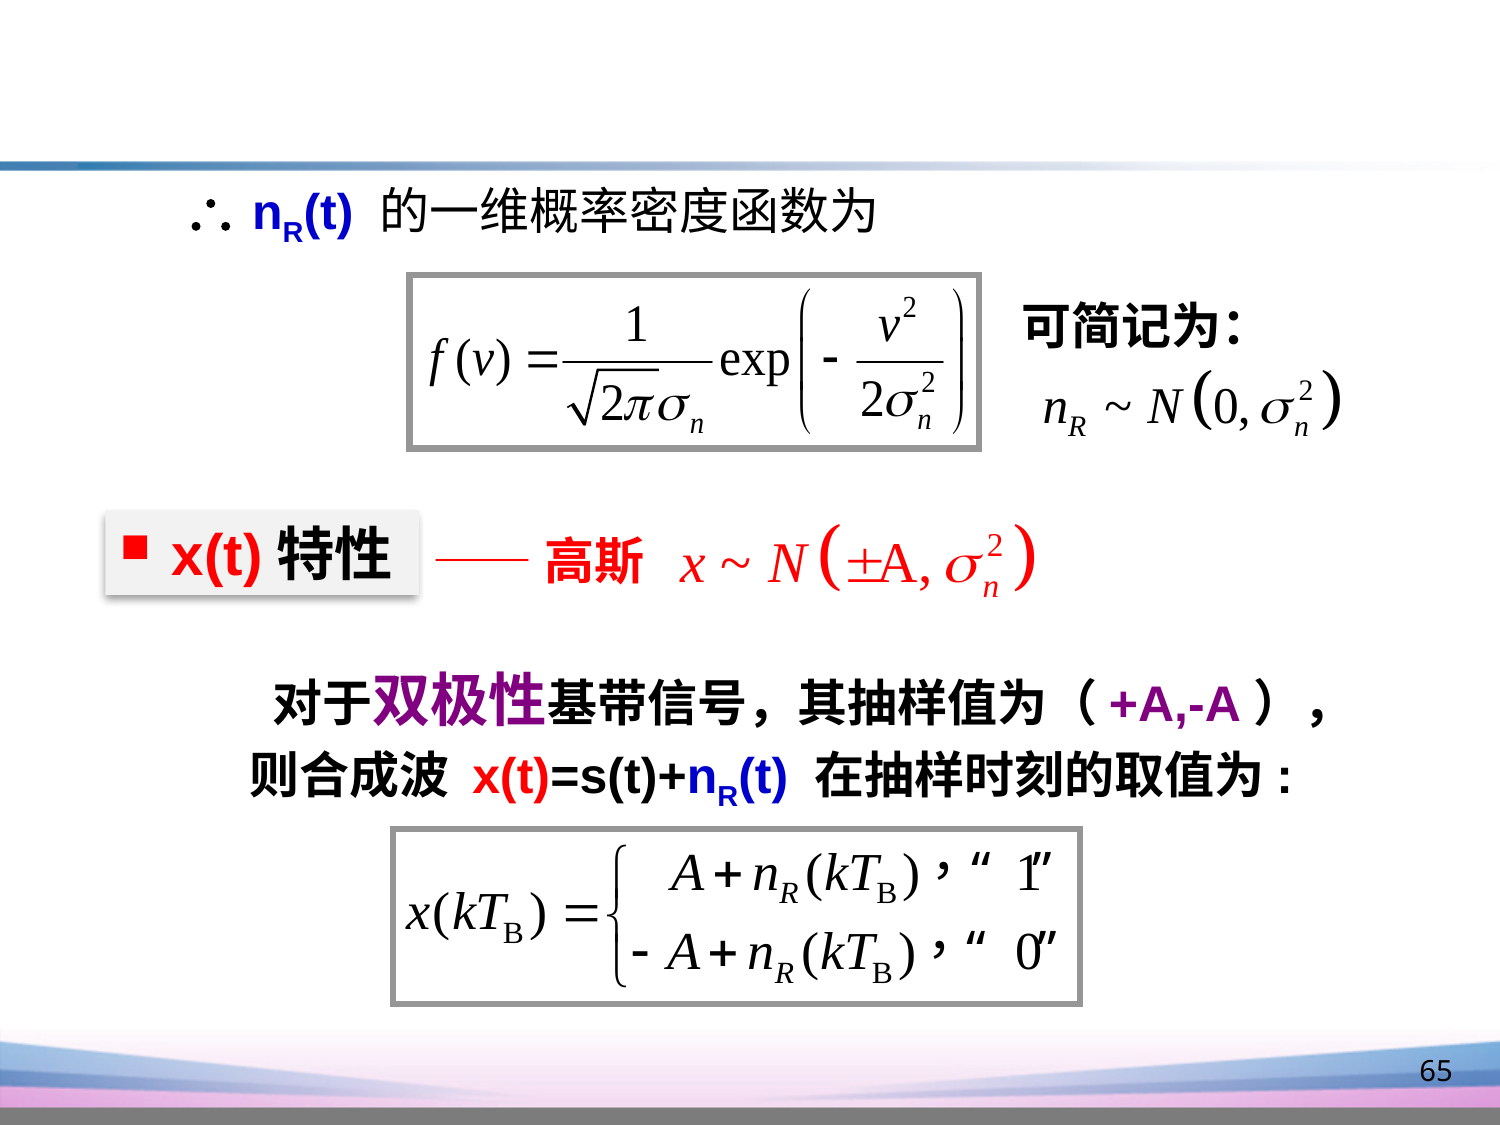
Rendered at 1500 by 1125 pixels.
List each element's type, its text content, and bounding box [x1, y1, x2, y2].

text_box  nR(t) 的一维概率密度函数为 [140, 164, 1020, 256]
text_box ——高斯 [424, 521, 659, 597]
text_box 对于双极性基带信号，其抽样值为（+A,-A）， 则合成波 x(t)=s(t)+nR(t) 在抽样时刻的取值为: [234, 646, 1400, 820]
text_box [668, 515, 1044, 622]
text_box x(t)特性 [105, 510, 420, 595]
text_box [395, 831, 1078, 1001]
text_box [1034, 362, 1348, 458]
picture [0, 1, 1500, 1125]
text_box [412, 278, 977, 446]
slide_number 65 [1154, 1023, 1468, 1100]
text_box 可简记为： [981, 287, 1336, 423]
